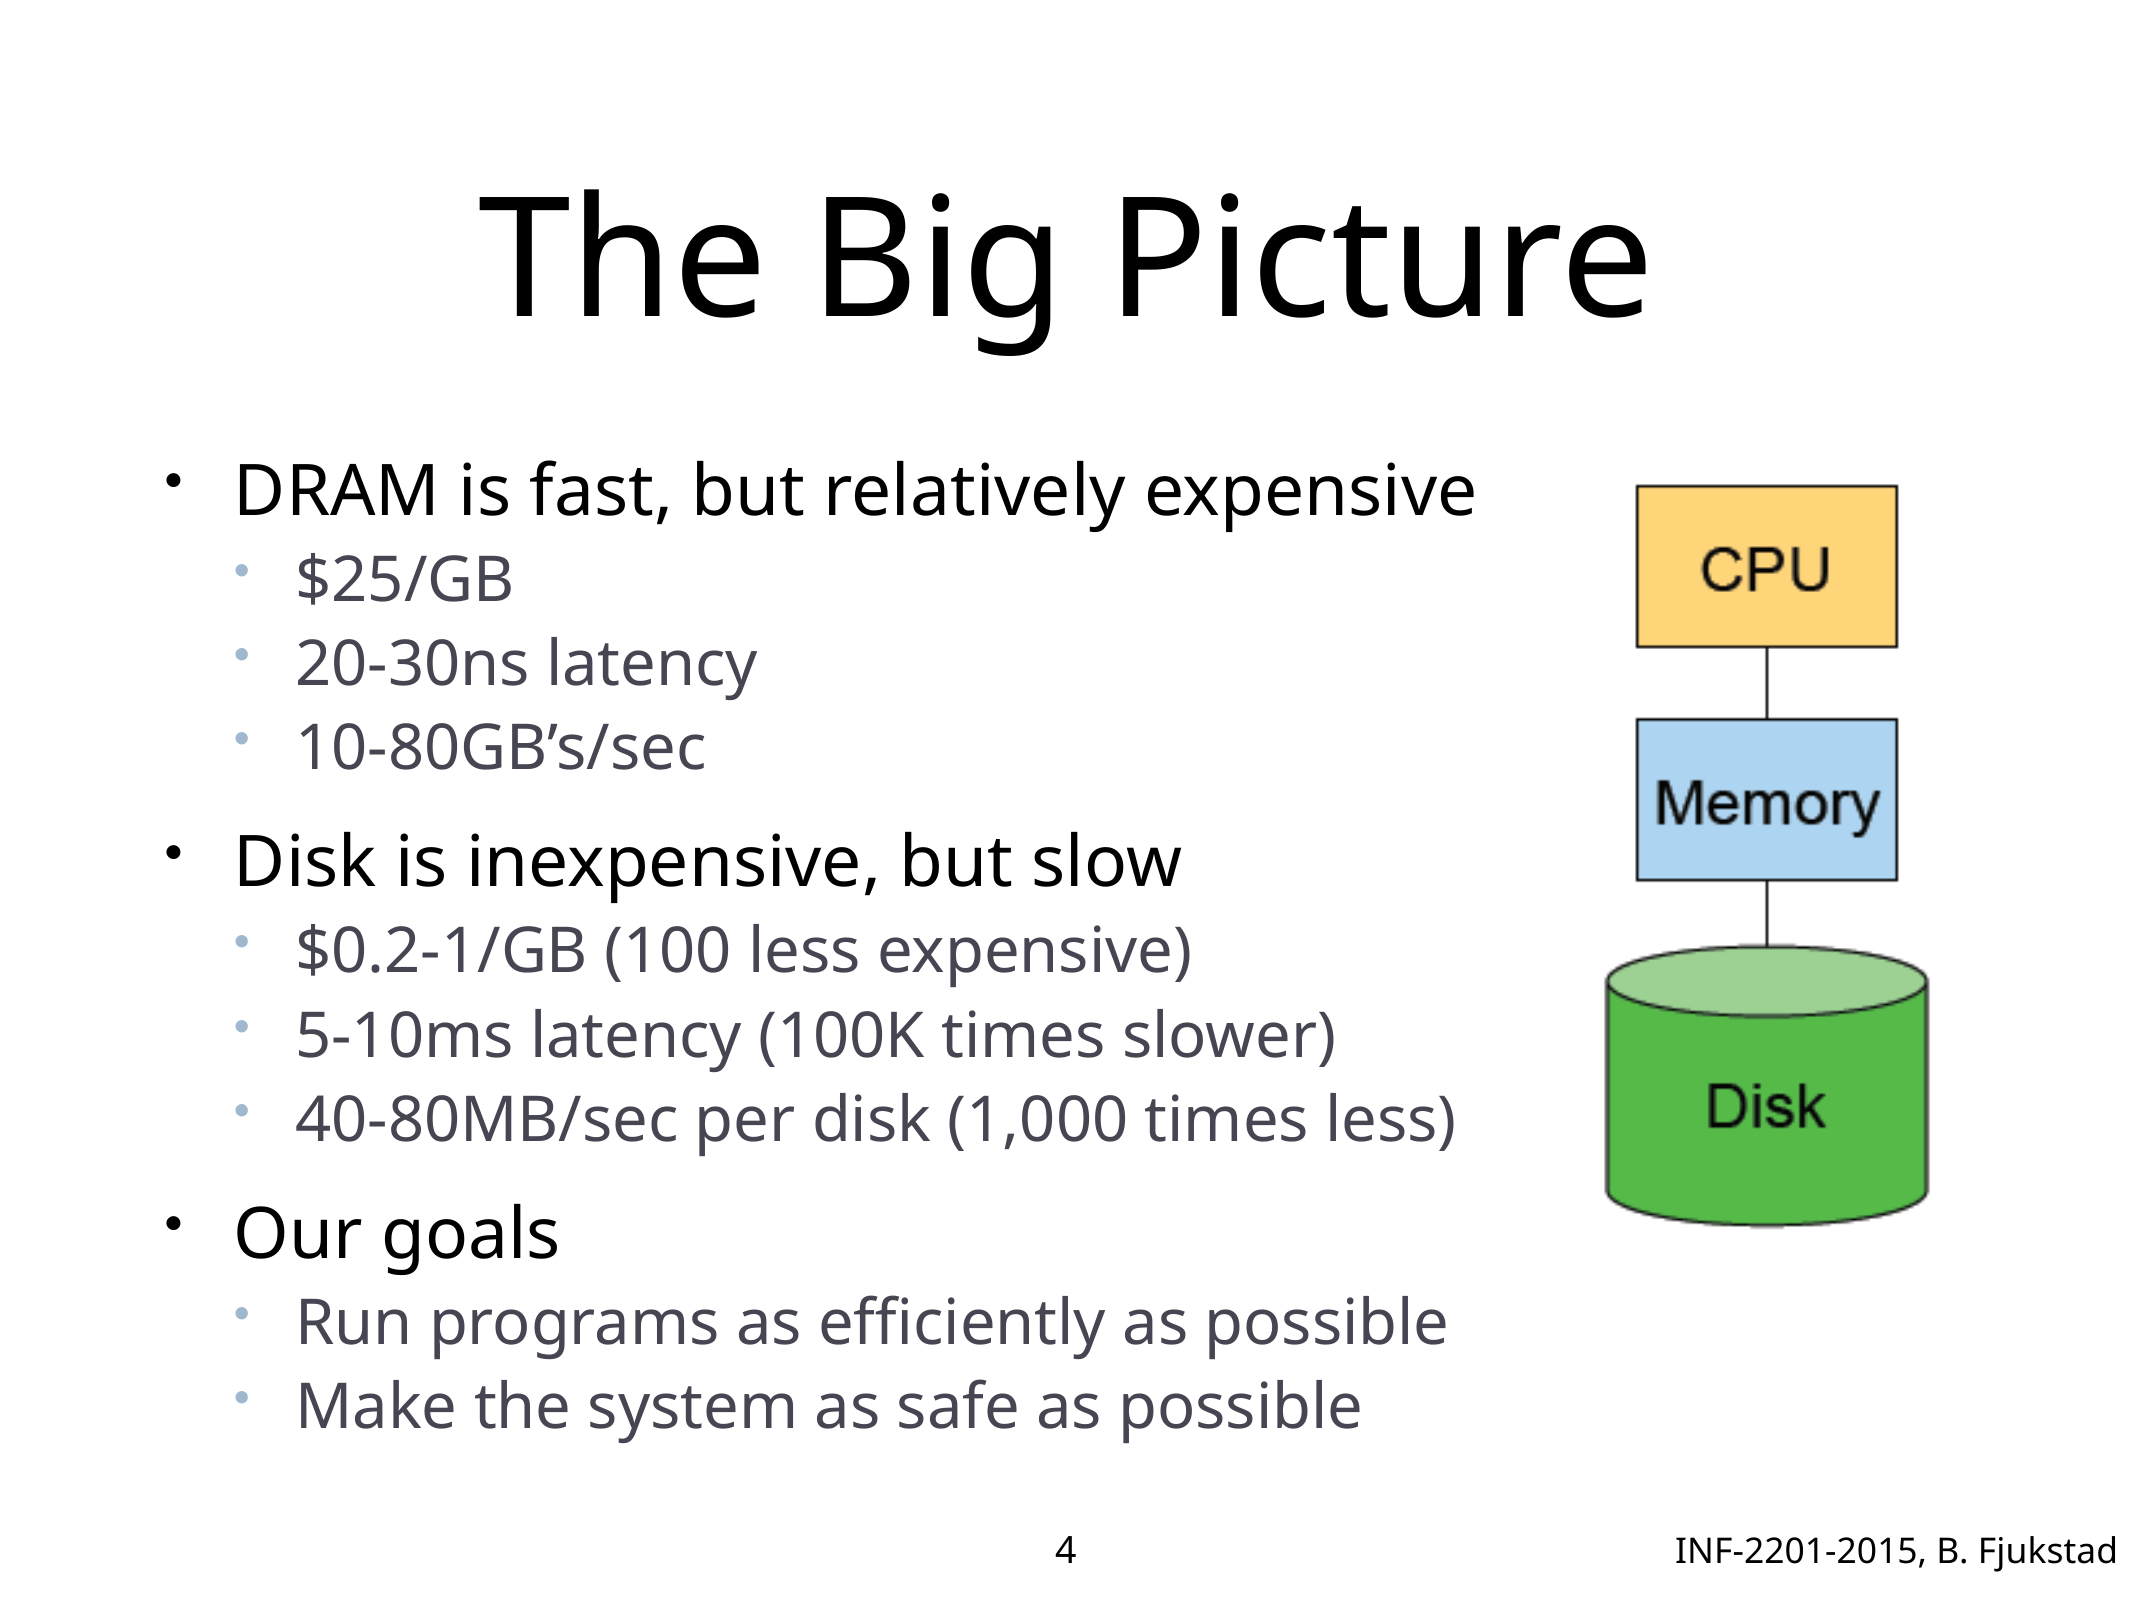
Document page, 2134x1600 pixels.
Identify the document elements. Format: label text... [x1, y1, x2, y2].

slide_number 4 [1034, 1517, 1097, 1581]
title The Big Picture [155, 72, 1978, 426]
list DRAM is fast, but relatively expensive $25/GB 20-30ns latency 10-80GB’s/sec Disk is inexpensive, but slow $0.2-1/GB (100 less expensive) 5-10ms latency (100K times slower) 40-80MB/sec per disk (1,000 times less) Our goals Run programs as efficiently as possible Make the system as safe as possible [155, 426, 1978, 1459]
picture [1577, 465, 1956, 1245]
